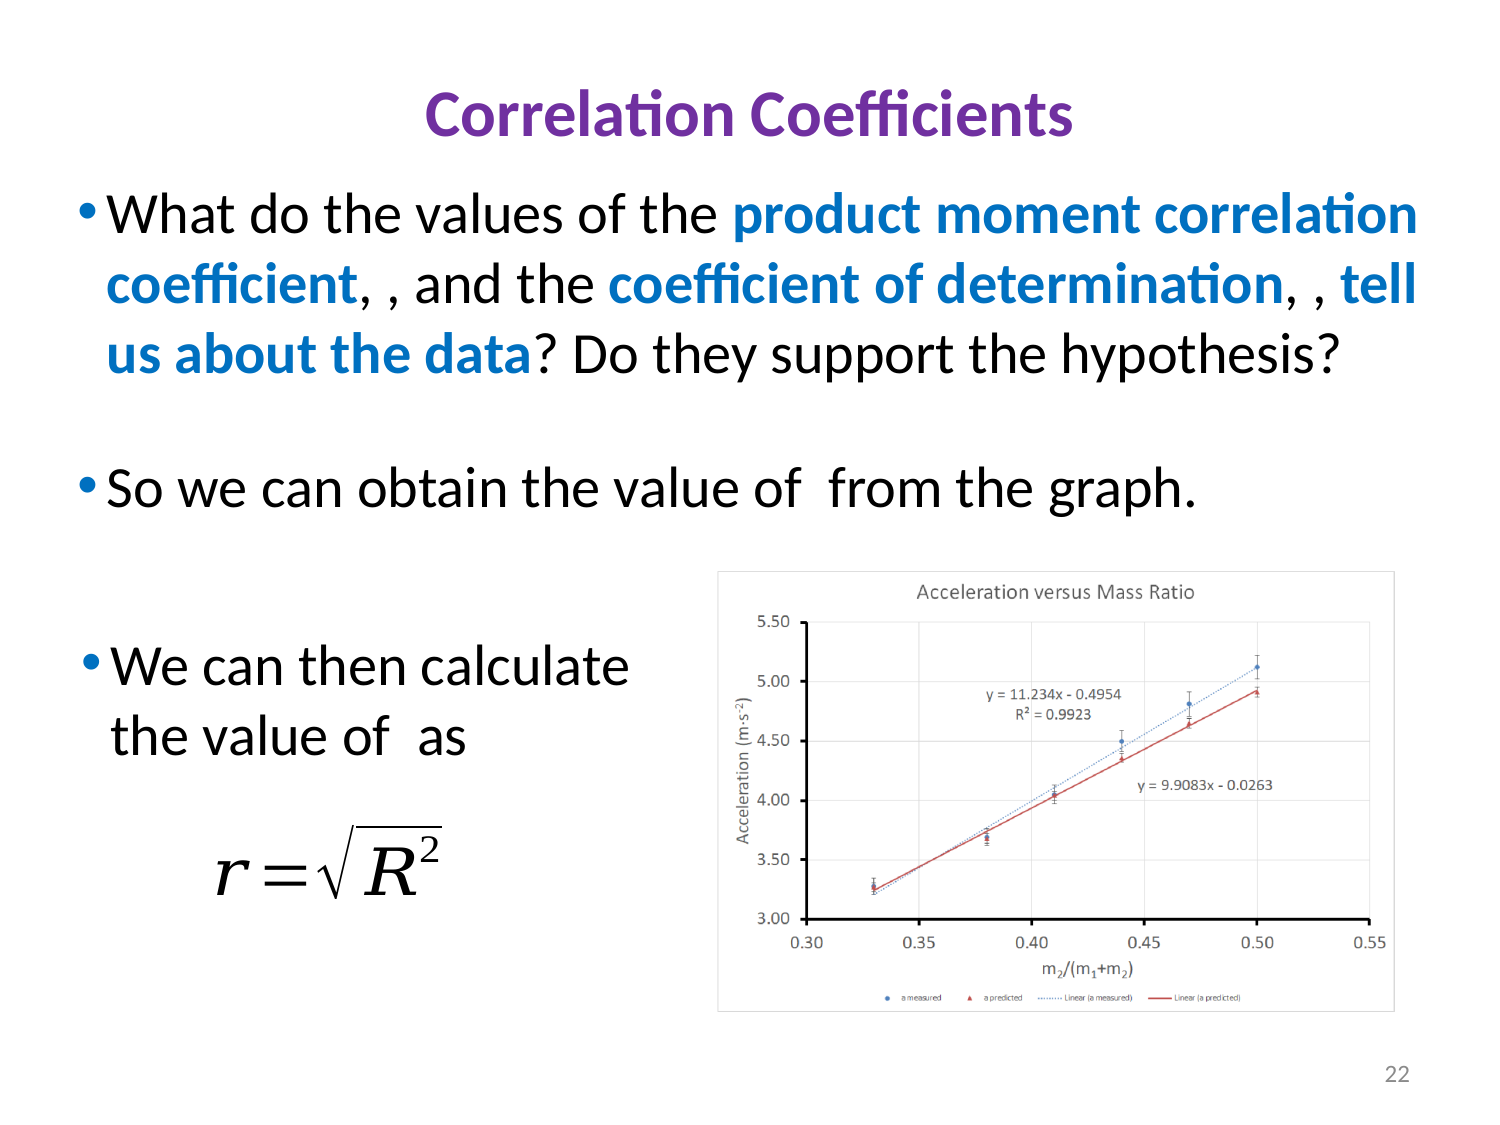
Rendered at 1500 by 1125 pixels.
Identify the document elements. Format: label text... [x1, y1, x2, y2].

text_box Correlation Coefficients [74, 45, 1425, 175]
picture [712, 567, 1398, 1014]
slide_number 22 [1074, 1042, 1425, 1103]
